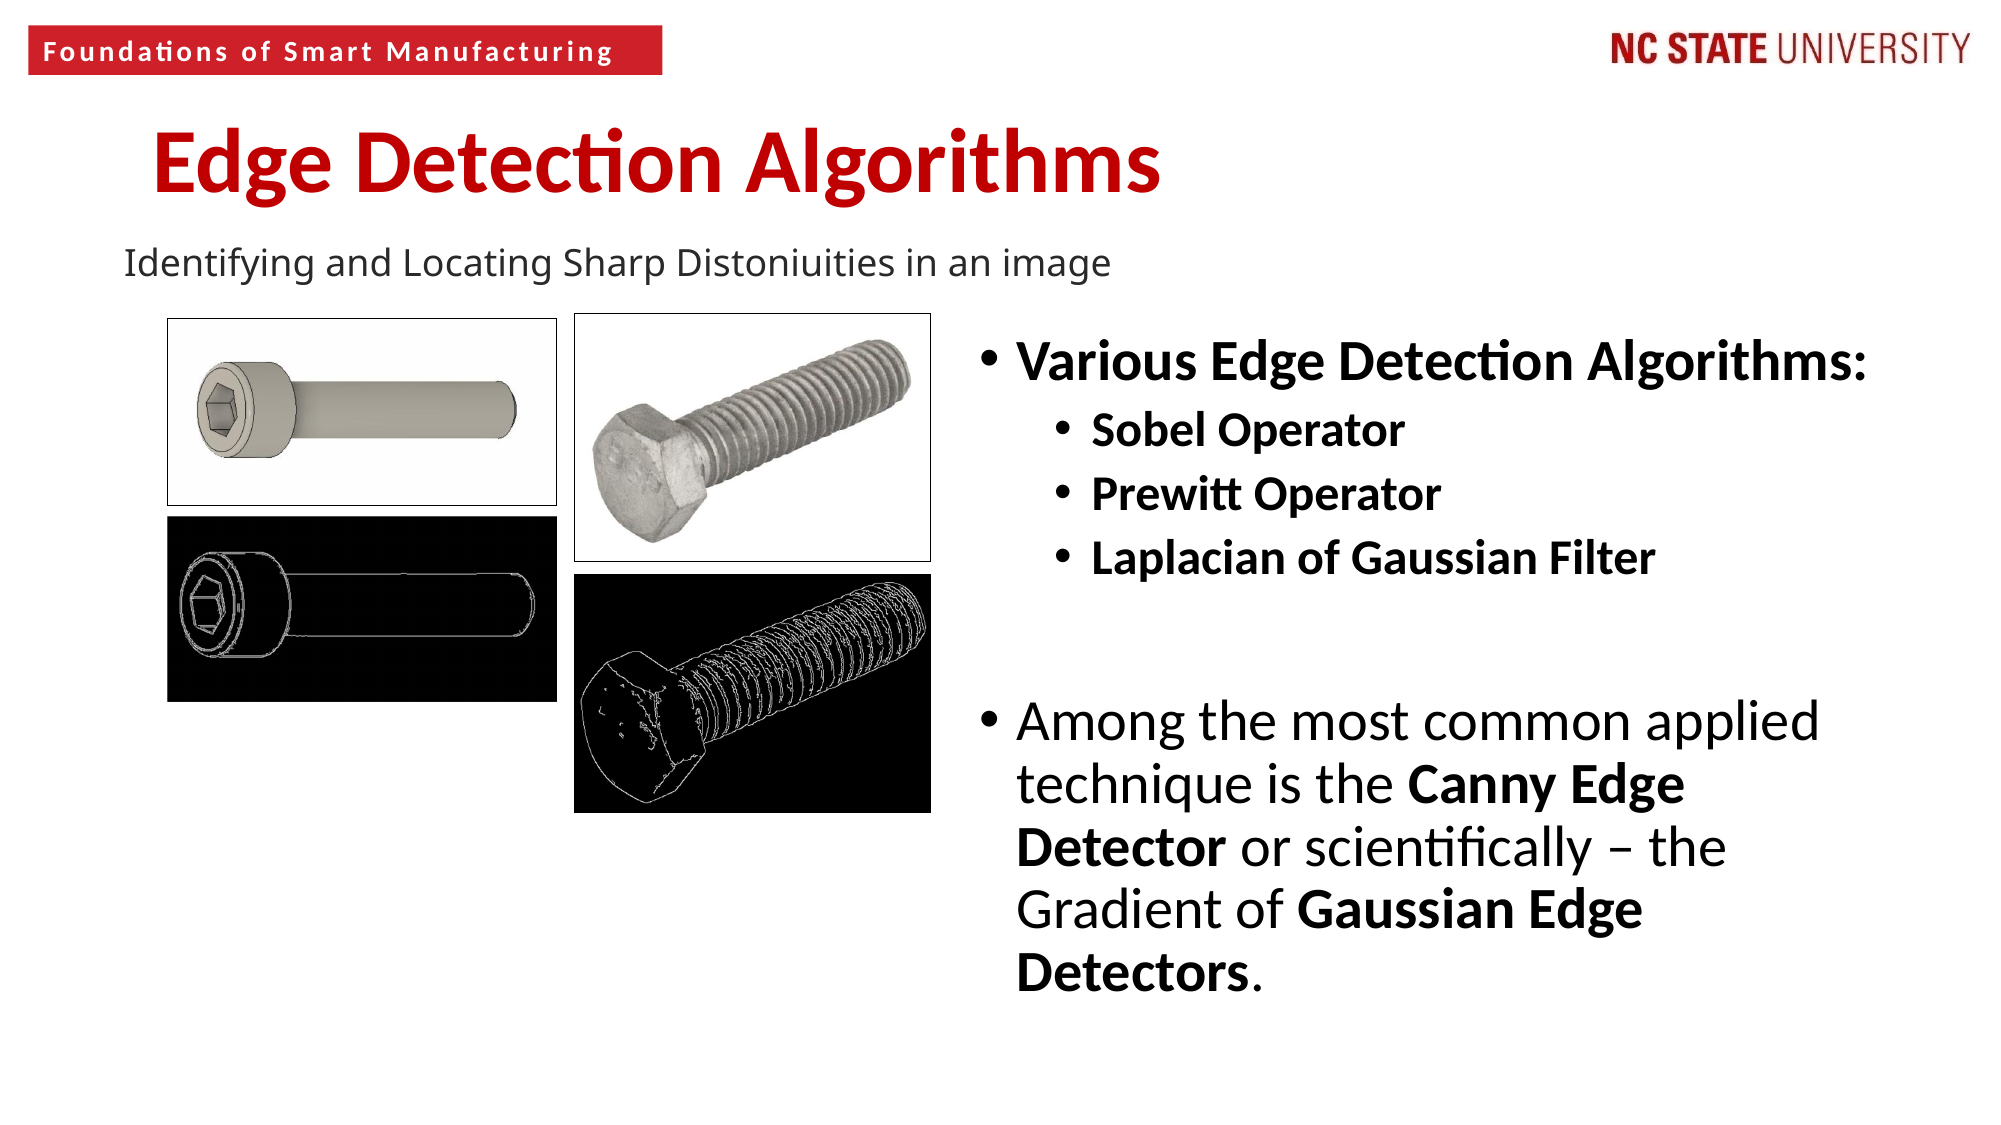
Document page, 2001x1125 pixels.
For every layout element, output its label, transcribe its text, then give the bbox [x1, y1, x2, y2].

text_box Edge Detection Algorithms [137, 106, 1863, 225]
text_box Identifying and Locating Sharp Distoniuities in an image [109, 231, 268, 292]
picture [1609, 30, 1974, 68]
picture [574, 574, 931, 813]
picture [574, 313, 931, 562]
text_box Identifying and Locating Sharp Distoniuities in an image [456, 231, 1128, 292]
picture [168, 217, 557, 804]
text_box Various Edge Detection Algorithms: Sobel Operator Prewitt Operator Laplacian of Gaussian Filter Among the most common applied technique is the Canny Edge Detector or scientifically – the Gradient of Gaussian Edge Detectors. [964, 322, 1907, 1125]
